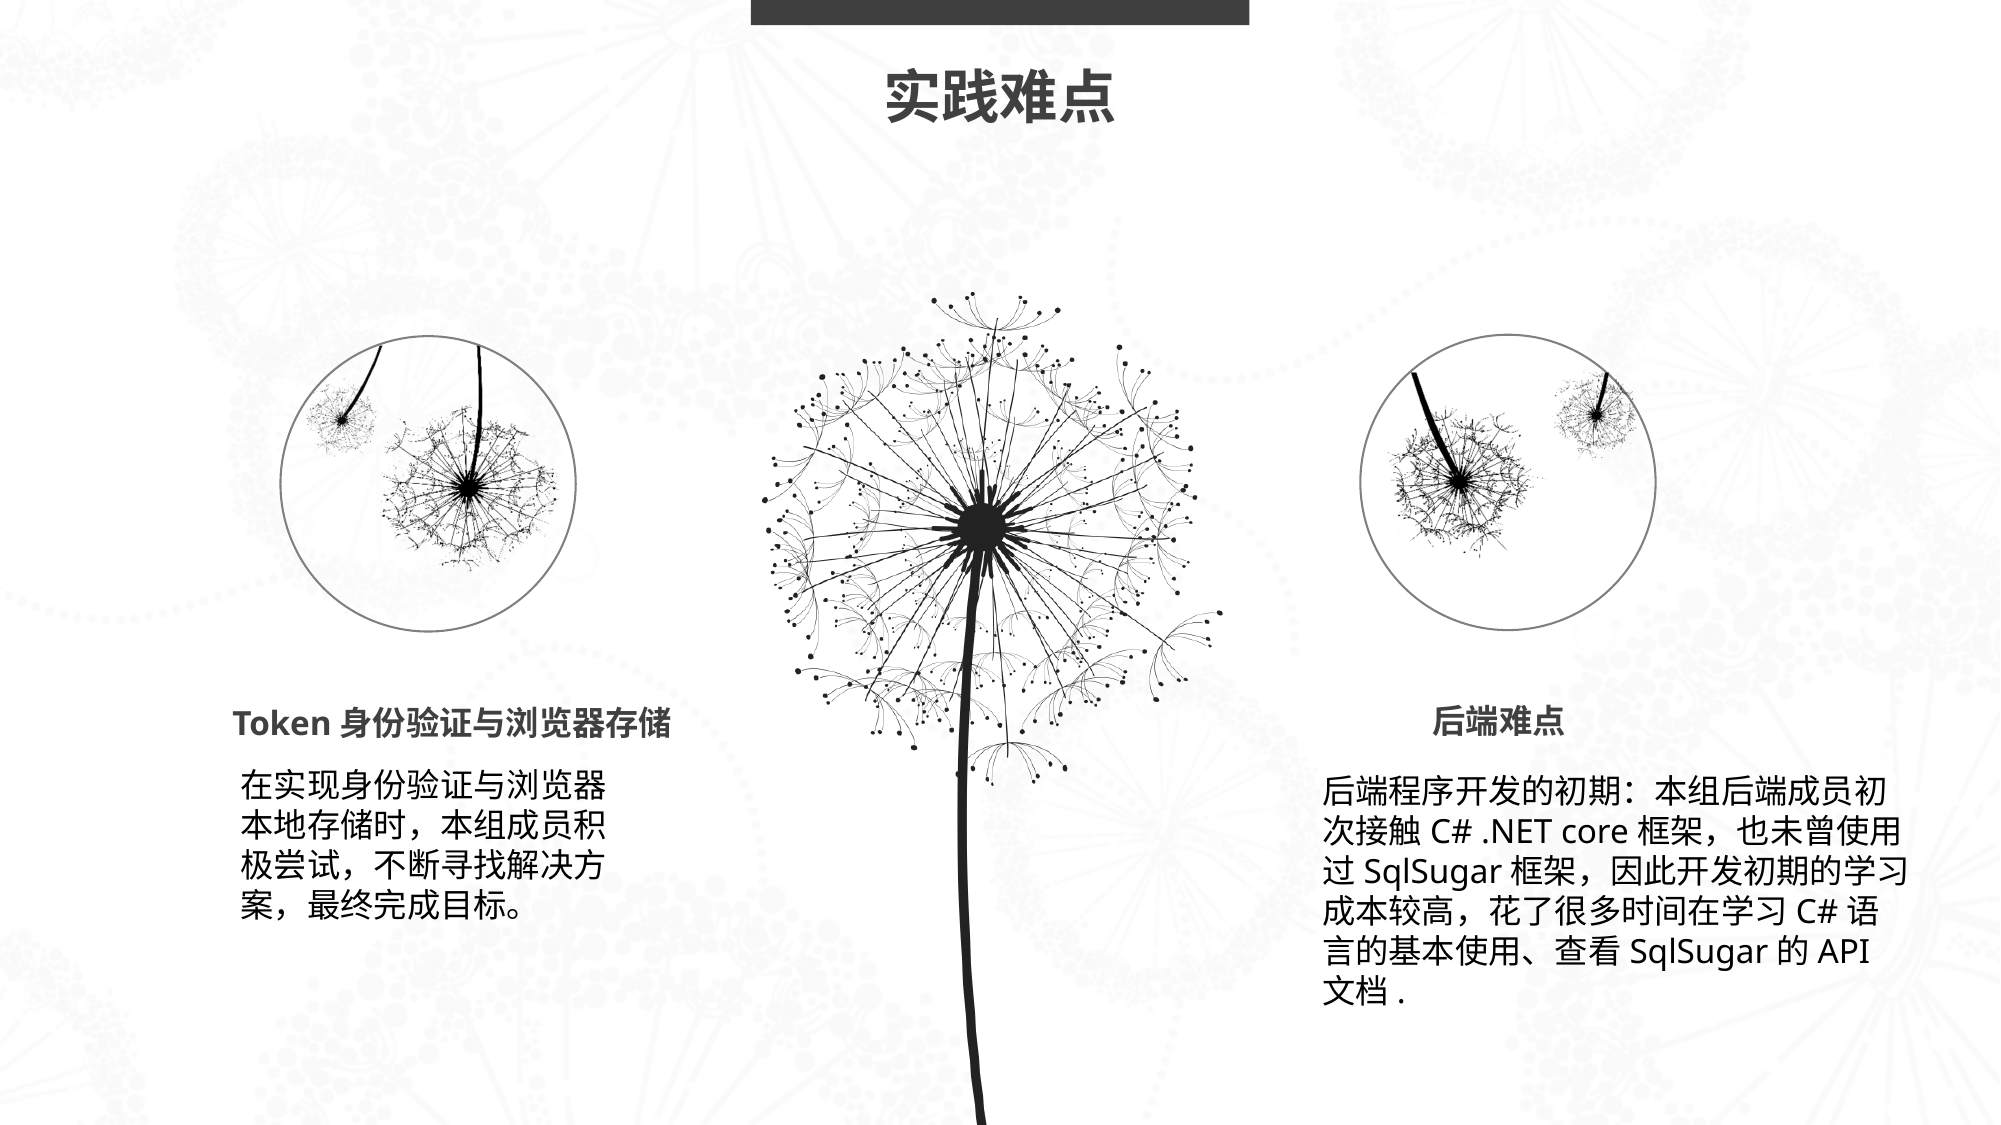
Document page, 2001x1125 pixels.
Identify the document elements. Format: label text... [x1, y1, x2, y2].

text_box [1643, 422, 1656, 543]
text_box 在实现身份验证与浏览器本地存储时，本组成员积极尝试，不断寻找解决方案，最终完成目标。 [233, 756, 622, 932]
text_box [750, 0, 1250, 26]
text_box [316, 581, 540, 632]
text_box [1360, 422, 1373, 543]
text_box 后端程序开发的初期：本组后端成员初次接触C# .NET core框架，也未曾使用过SqlSugar框架，因此开发初期的学习成本较高，花了很多时间在学习C#语言的基本使用、查看SqlSugar的API文档. [1314, 763, 1918, 1018]
text_box [377, 336, 479, 345]
text_box Token身份验证与浏览器存储 [219, 694, 685, 750]
picture [0, 0, 2000, 1125]
text_box 后端难点 [1295, 692, 1704, 748]
text_box [1386, 566, 1630, 631]
text_box [1411, 334, 1605, 371]
text_box 实践难点 [858, 52, 1142, 138]
text_box [280, 417, 296, 550]
